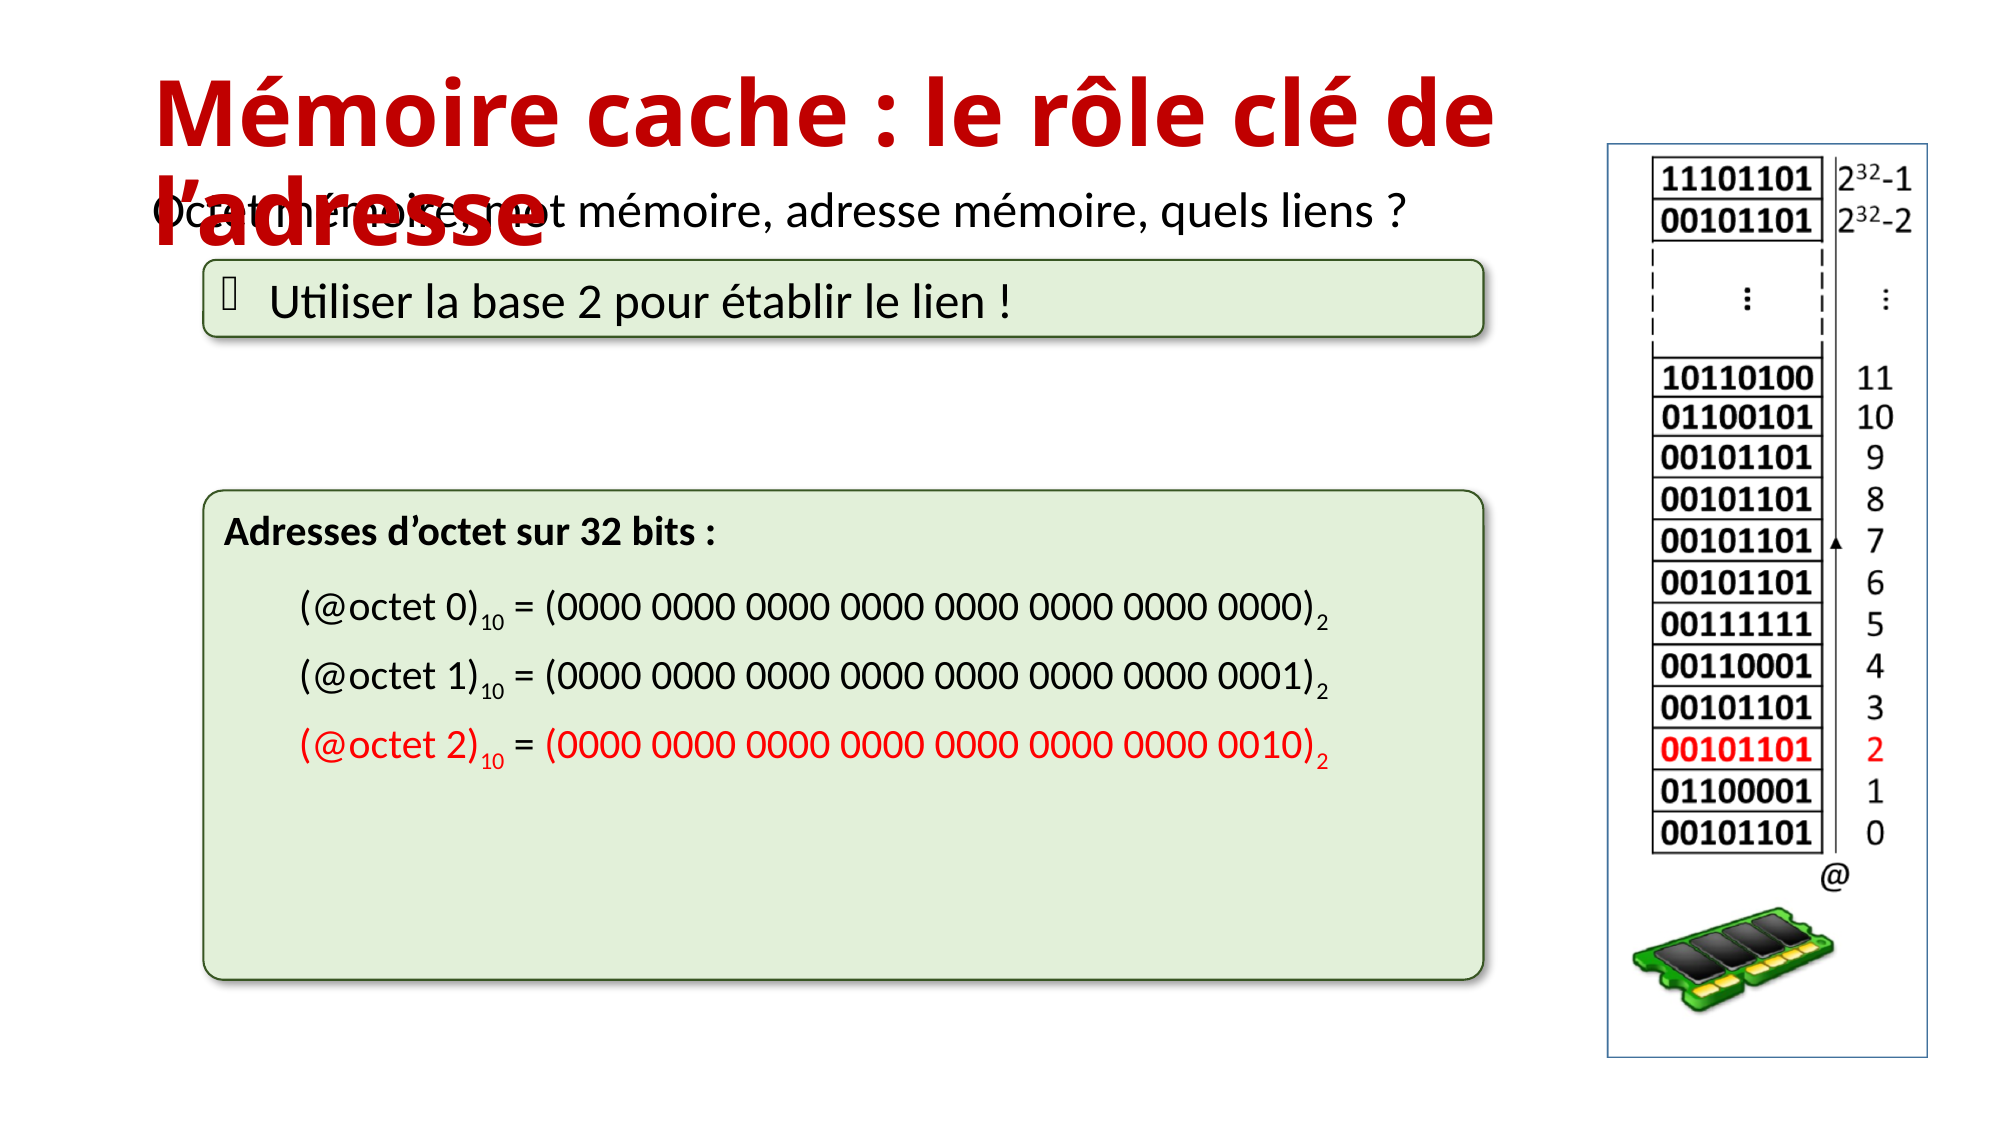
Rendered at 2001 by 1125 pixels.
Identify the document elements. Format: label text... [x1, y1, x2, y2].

text_box Octet mémoire, mot mémoire, adresse mémoire, quels liens ? [137, 278, 1606, 937]
text_box Utiliser la base 2 pour établir le lien ! [202, 278, 1485, 338]
picture [1309, 144, 2000, 1058]
text_box Mémoire cache : le rôle clé de l’adresse [137, 59, 1863, 278]
text_box Adresses d’octet sur 32 bits : (@octet 0)10 = (0000 0000 0000 0000 0000 0000 0000 0000)2 (@octet 1)10 = (0000 0000 0000 0000 0000 0000 0000 0001)2 (@octet 2)10 = (0000 0000 0000 0000 0000 0000 0000 0010)2 [202, 489, 1485, 981]
